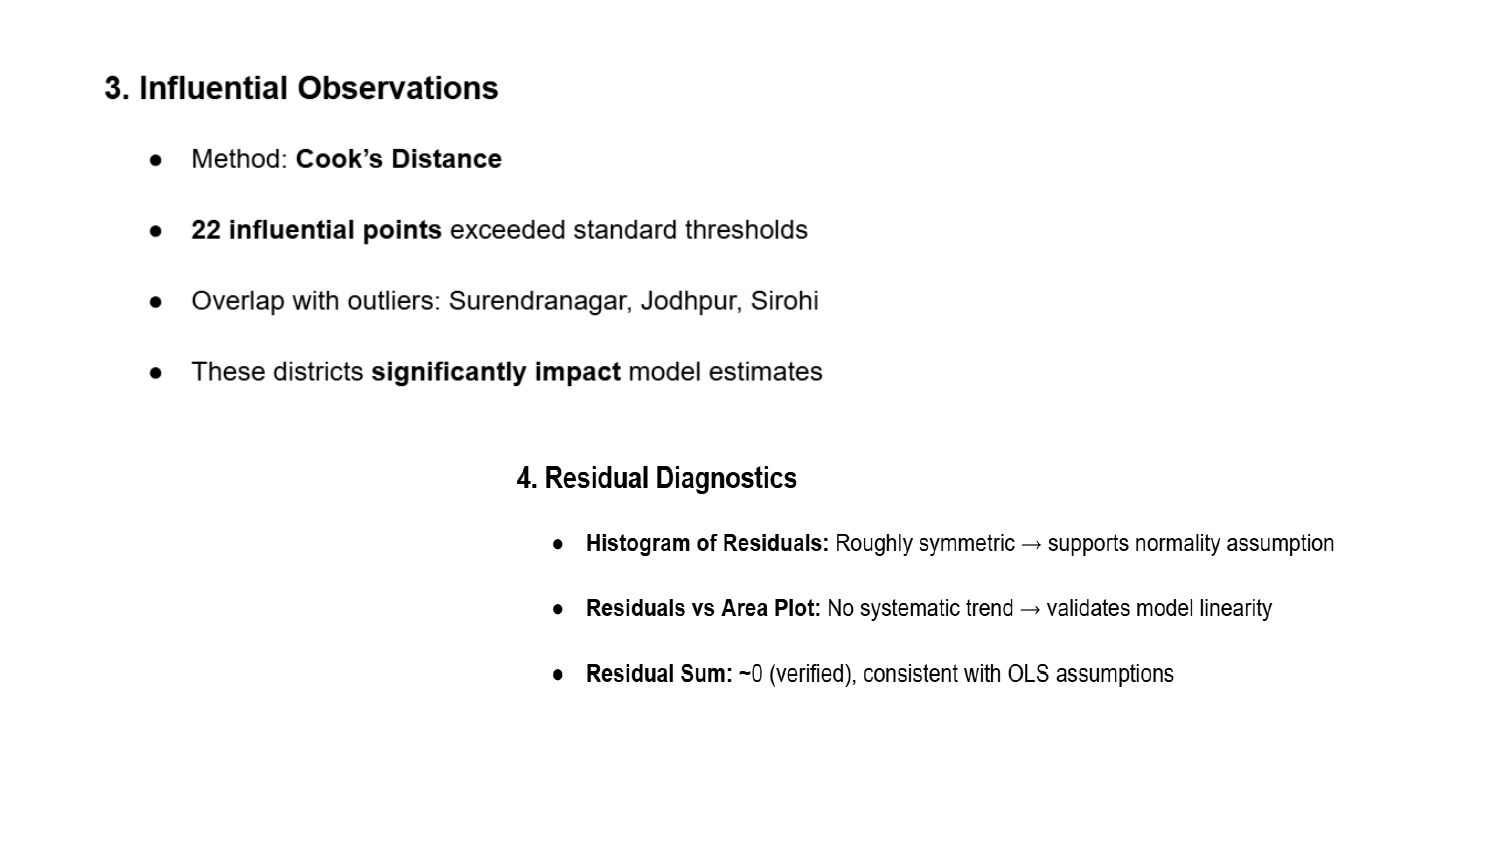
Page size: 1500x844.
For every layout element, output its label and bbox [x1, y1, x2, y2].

picture [99, 66, 873, 395]
picture [495, 421, 1366, 725]
